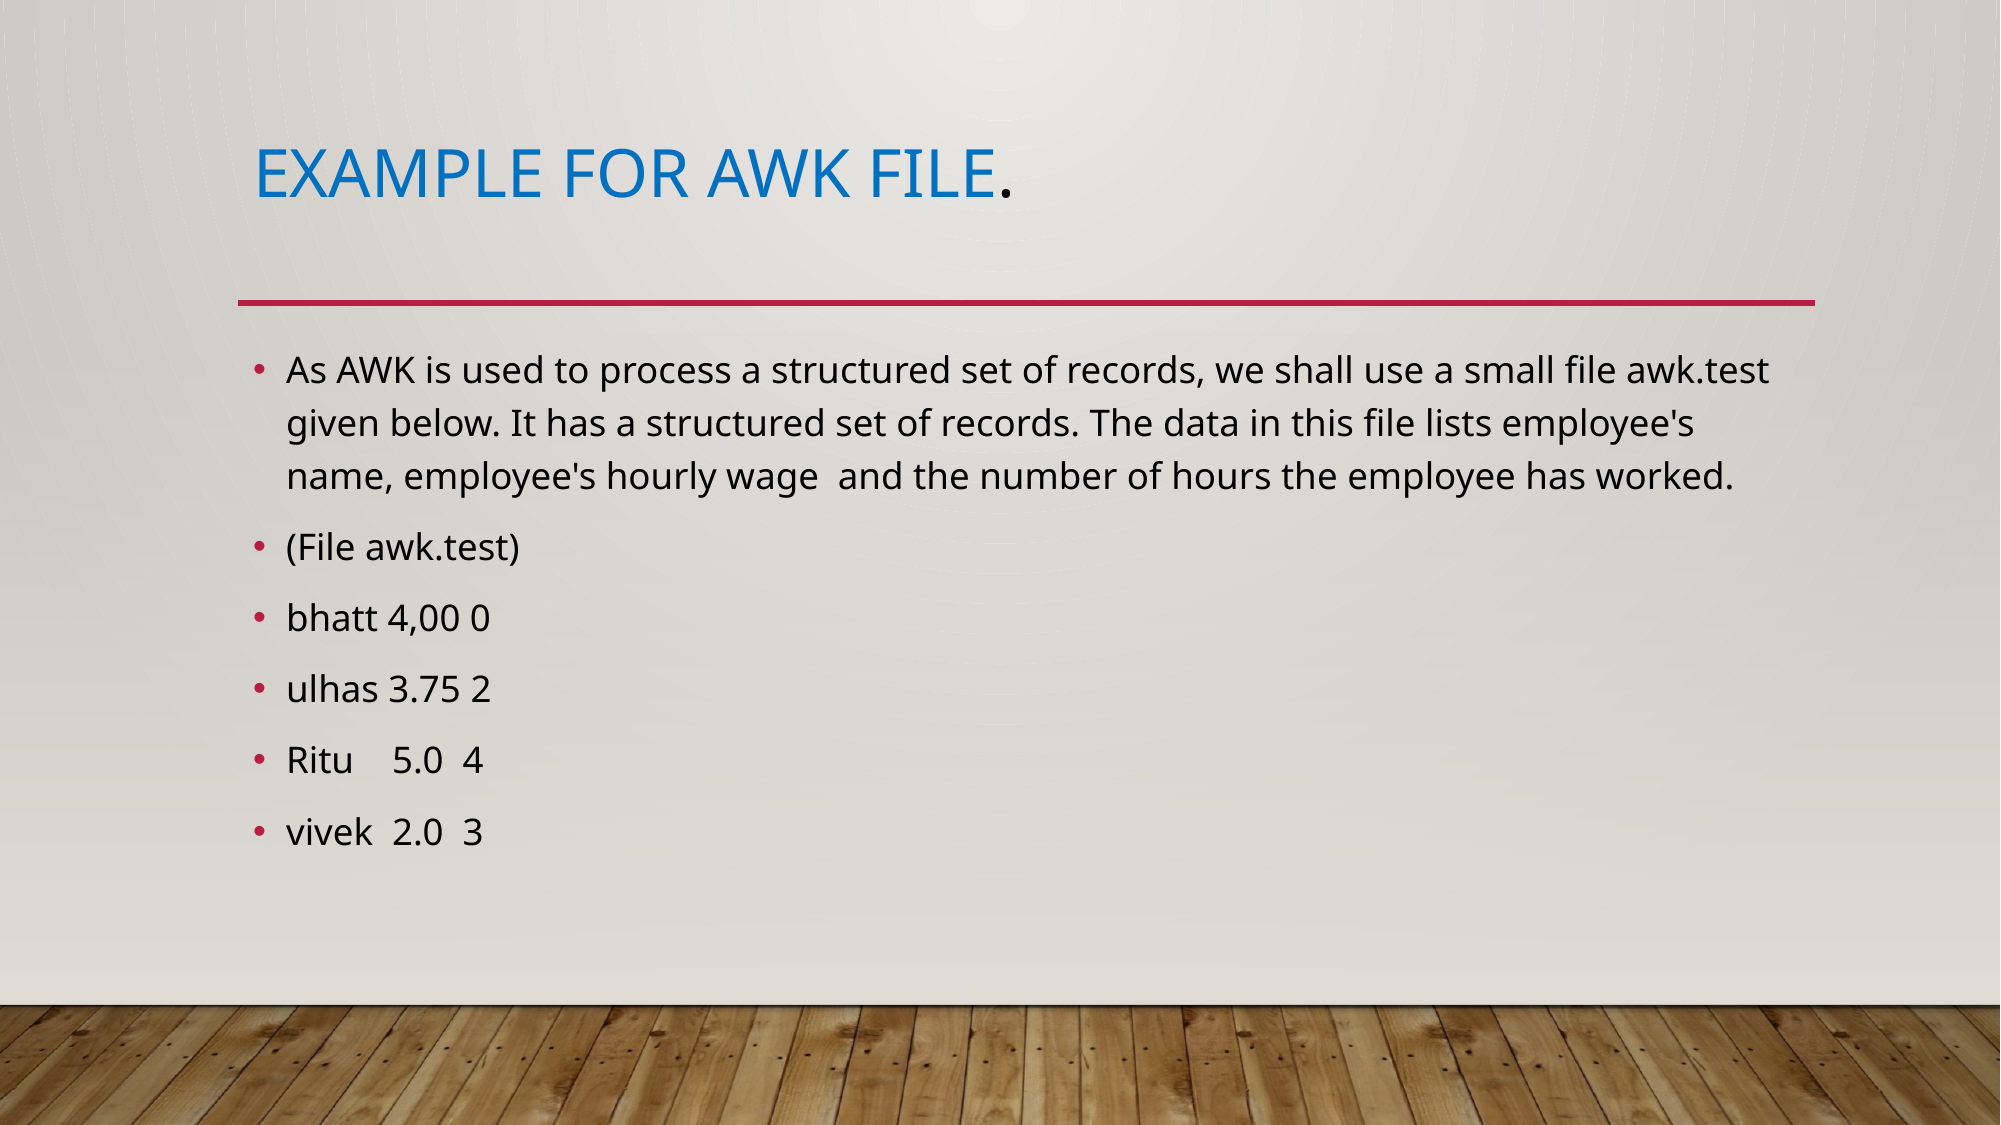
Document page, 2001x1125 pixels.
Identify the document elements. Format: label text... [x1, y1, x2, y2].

list As AWK is used to process a structured set of records, we shall use a small file awk.test given below. It has a structured set of records. The data in this file lists employee's name, employee's hourly wage and the number of hours the employee has worked. (File awk.test) bhatt 4,00 0 ulhas 3.75 2 Ritu 5.0 4 vivek 2.0 3 [238, 330, 1814, 897]
title Example for Awk File. [238, 131, 1814, 305]
picture [0, 1005, 2000, 1125]
